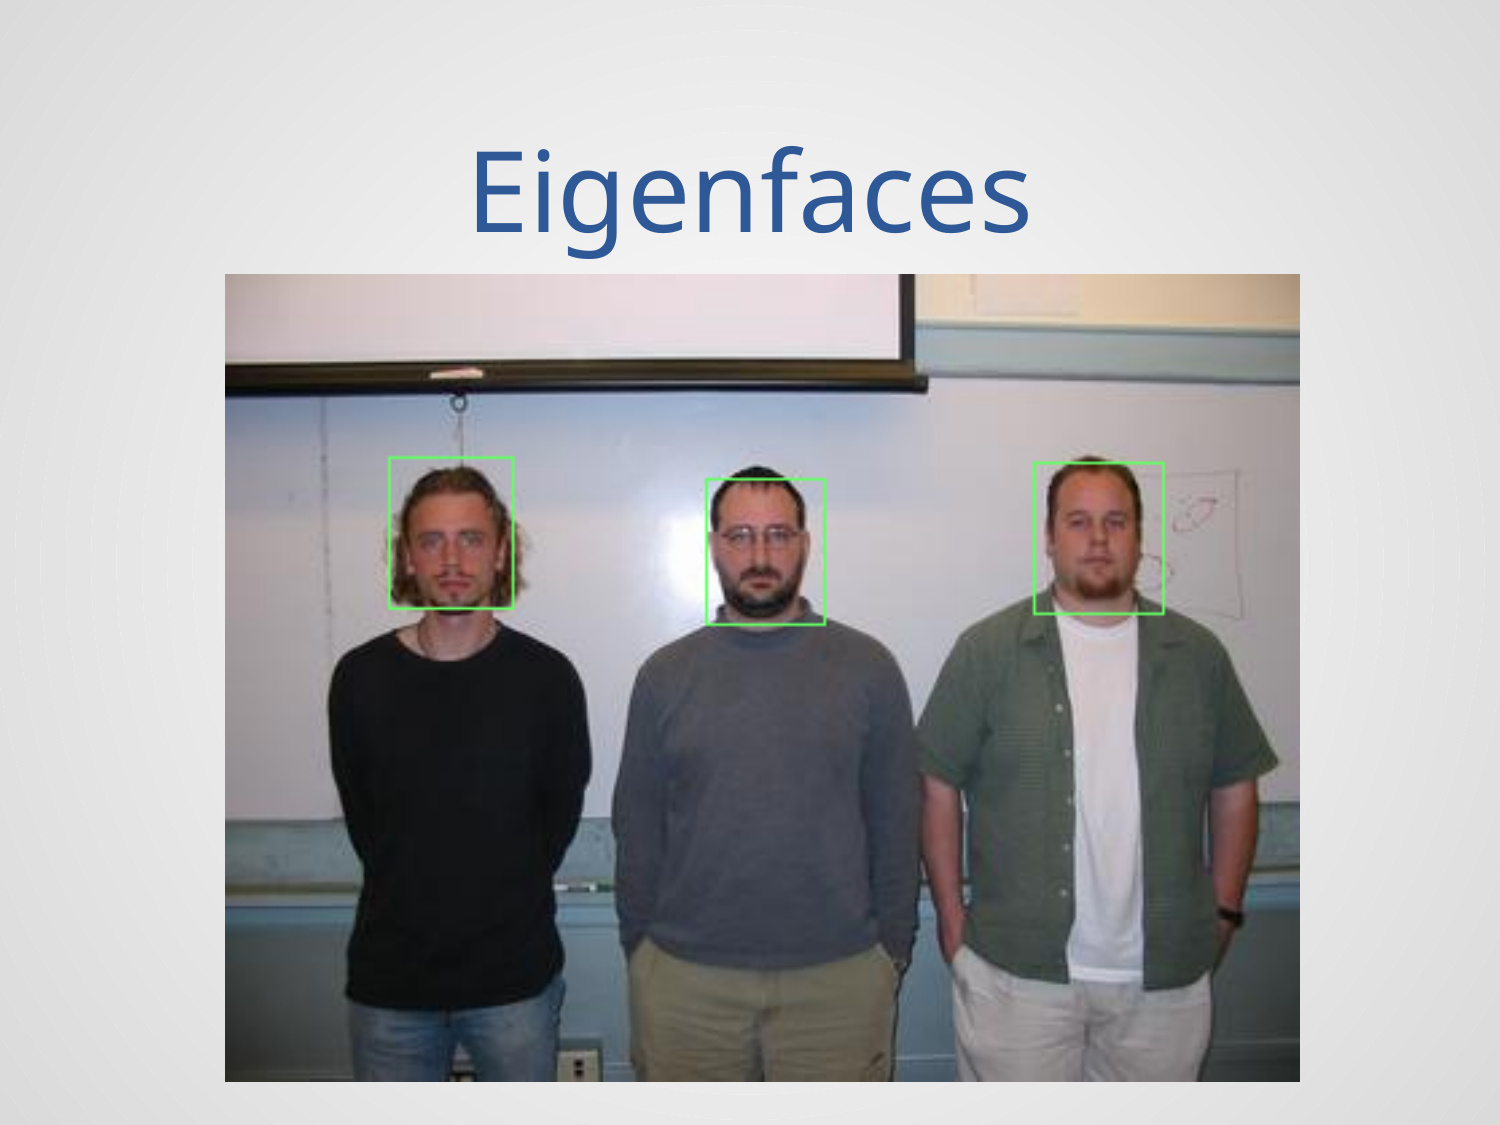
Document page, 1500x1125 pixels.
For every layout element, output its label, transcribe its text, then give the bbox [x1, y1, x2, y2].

picture [224, 274, 1301, 1082]
title Eigenfaces [75, 0, 1425, 263]
